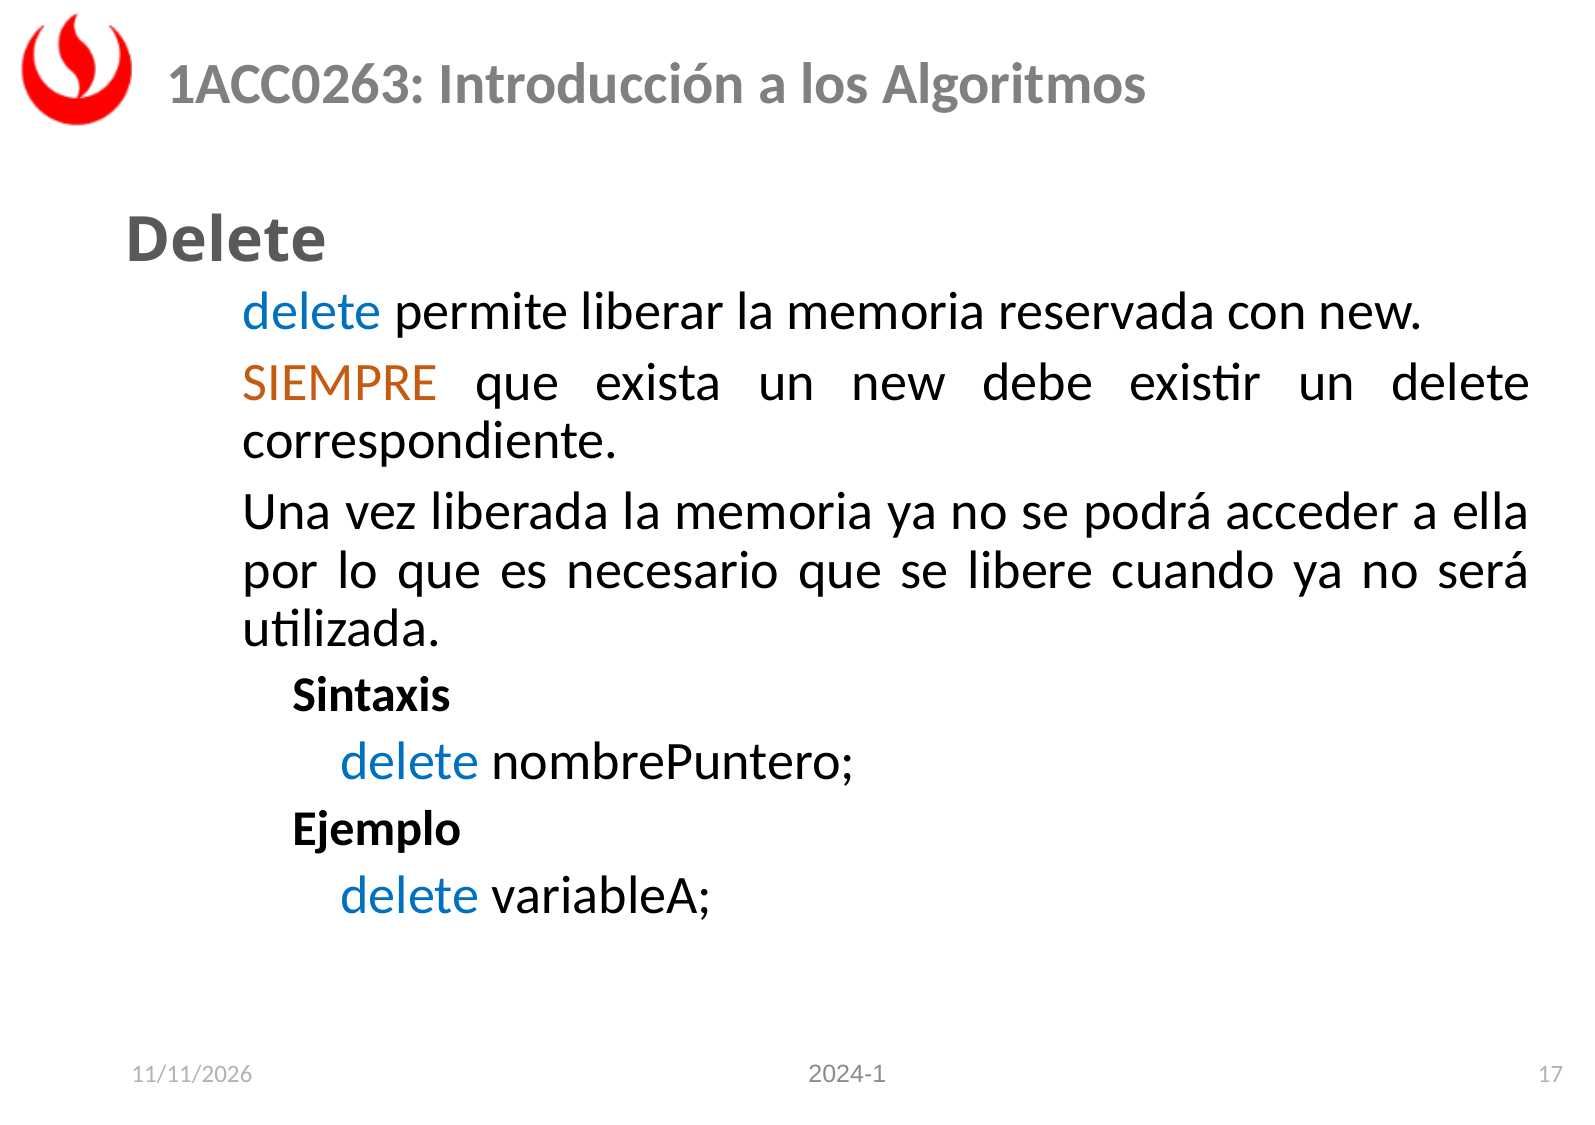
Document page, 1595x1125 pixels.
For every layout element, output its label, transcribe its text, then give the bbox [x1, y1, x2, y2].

slide_number 17 [1197, 1042, 1579, 1103]
title Delete [109, 200, 1460, 313]
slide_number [116, 1042, 498, 1103]
list delete permite liberar la memoria reservada con new. SIEMPRE que exista un new debe existir un delete correspondiente. Una vez liberada la memoria ya no se podrá acceder a ella por lo que es necesario que se libere cuando ya no será utilizada. Sintaxis delete nombrePuntero; Ejemplo delete variableA; [209, 275, 1548, 1054]
picture [0, 0, 154, 135]
